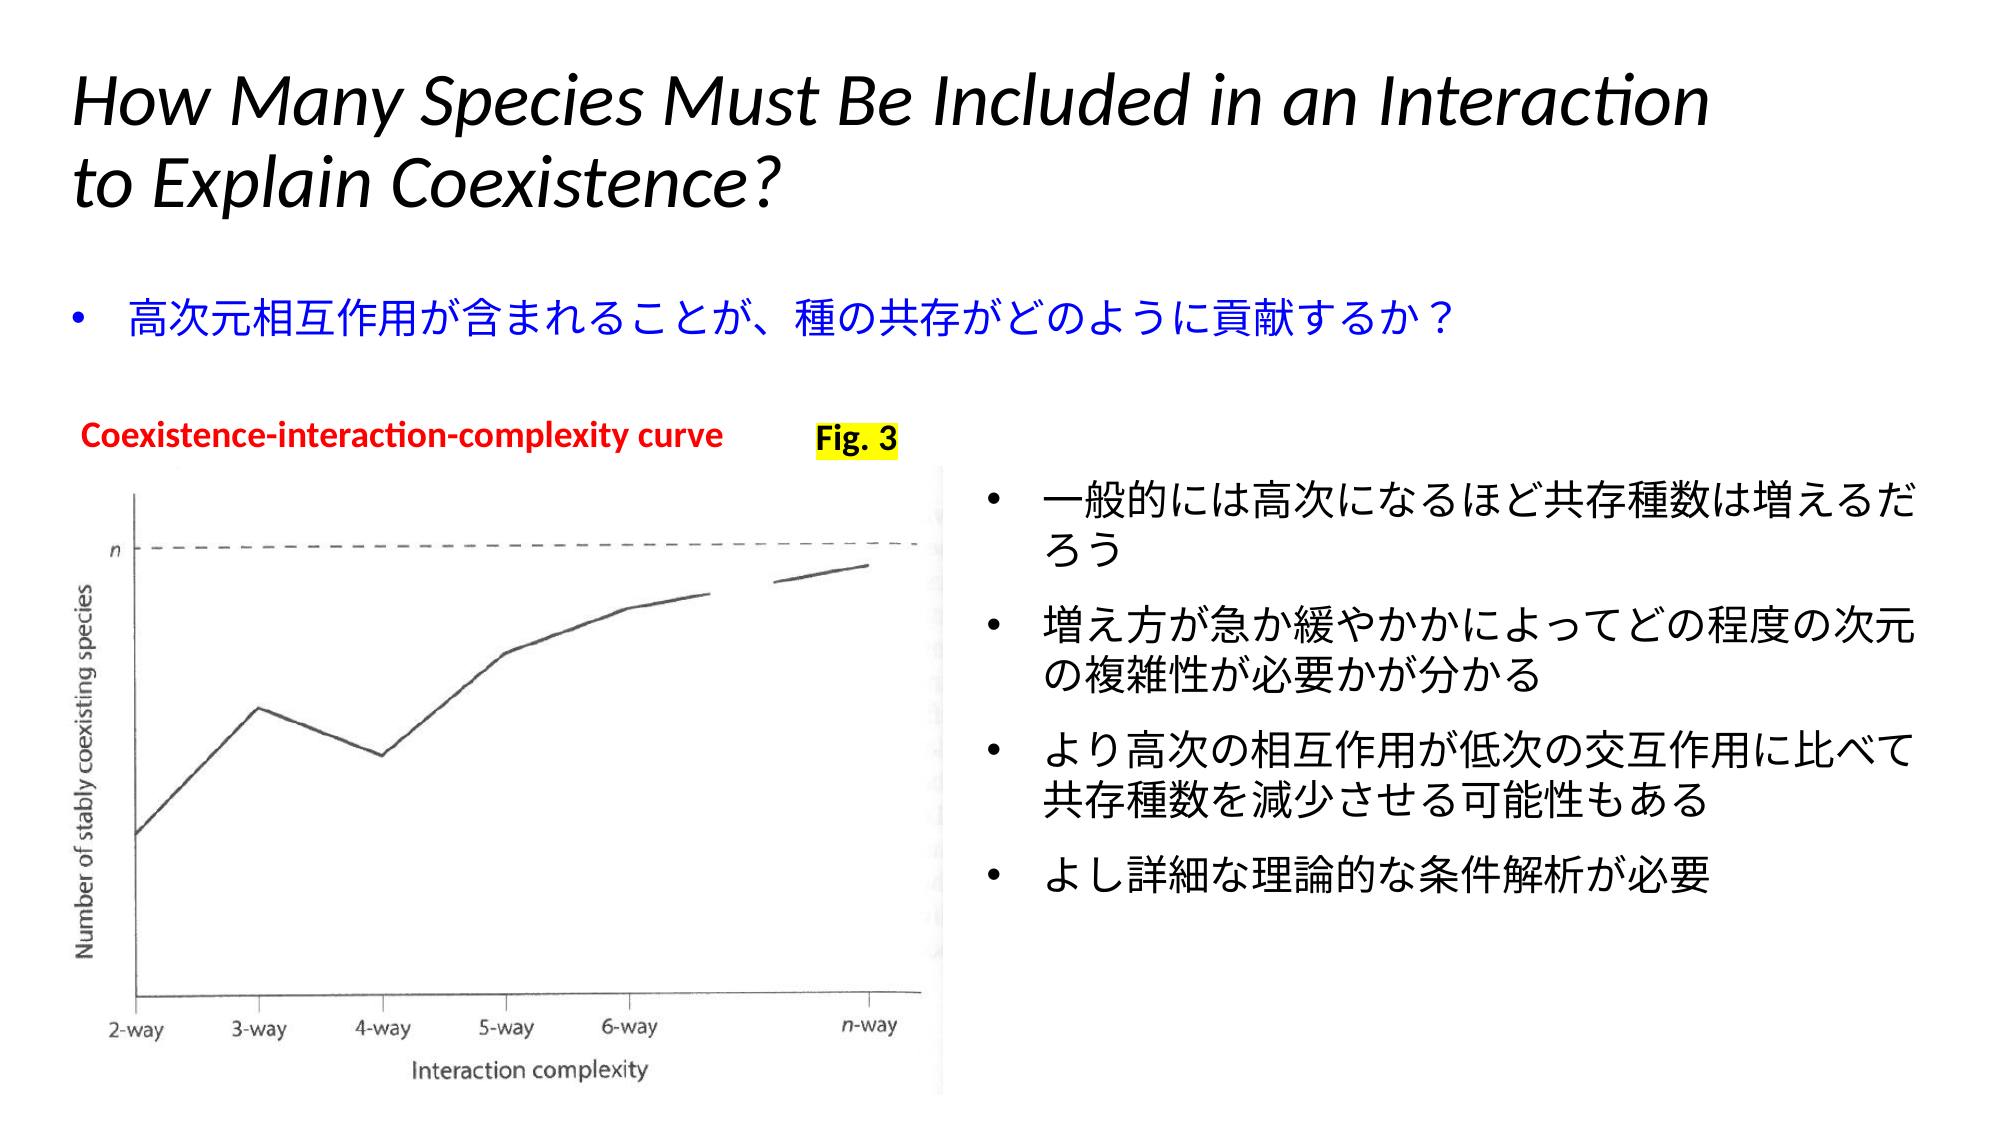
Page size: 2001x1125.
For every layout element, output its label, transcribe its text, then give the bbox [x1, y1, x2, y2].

text_box Coexistence-interaction-complexity curve [66, 402, 740, 463]
text_box 一般的には高次になるほど共存種数は増えるだろう 増え方が急か緩やかかによってどの程度の次元の複雑性が必要かが分かる より高次の相互作用が低次の交互作用に比べて共存種数を減少させる可能性もある よし詳細な理論的な条件解析が必要 [971, 466, 1941, 907]
text_box How Many Species Must Be Included in an Interaction to Explain Coexistence? [56, 52, 1782, 232]
text_box 高次元相互作用が含まれることが、種の共存がどのように貢献するか？ [56, 284, 1909, 350]
picture [30, 466, 943, 1095]
text_box Fig. 3 [791, 405, 923, 466]
